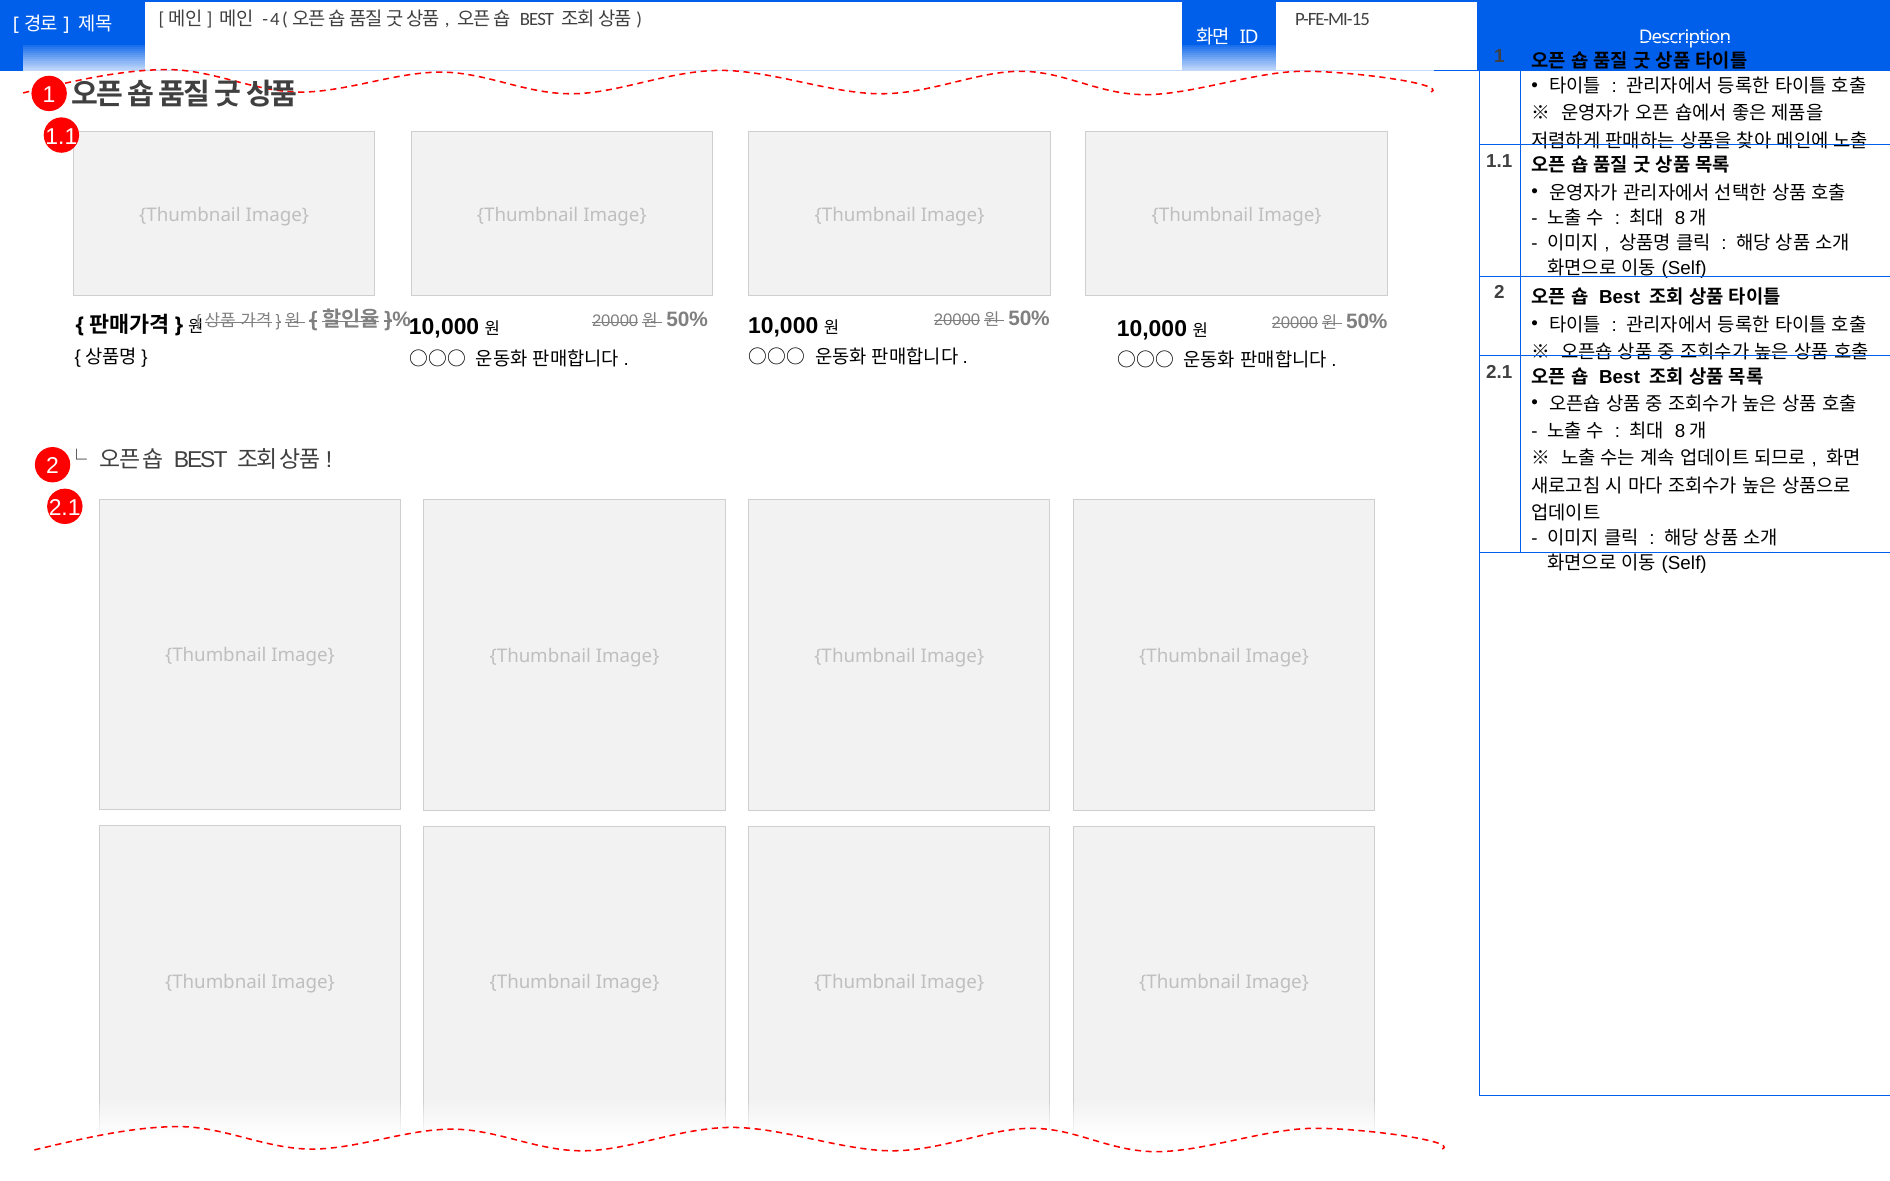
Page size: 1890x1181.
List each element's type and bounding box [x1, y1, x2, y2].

text_box [748, 130, 1062, 376]
table_cell [1480, 277, 1520, 355]
text_box [23, 45, 1434, 115]
table_header [1521, 41, 1890, 144]
text_box [1072, 825, 1376, 1102]
table_cell [1480, 356, 1520, 552]
text_box [423, 825, 726, 1102]
table_cell [1480, 145, 1520, 276]
text_box [33, 445, 439, 484]
text_box [46, 487, 84, 526]
table_cell [1521, 145, 1890, 276]
text_box [410, 130, 713, 297]
text_box [98, 824, 401, 1102]
text_box [748, 825, 1051, 1102]
text_box [748, 499, 1051, 811]
table_cell [1521, 356, 1890, 552]
text_box [1116, 299, 1403, 379]
table_cell [1521, 277, 1890, 355]
table_cell [1480, 553, 1890, 1095]
table_header [1480, 41, 1520, 144]
title [1275, 1, 1478, 39]
text_box [1072, 499, 1376, 811]
text_box [98, 498, 401, 811]
text_box [59, 298, 720, 377]
list [143, 0, 1180, 39]
text_box [1085, 130, 1388, 297]
text_box [34, 1103, 1445, 1172]
text_box [423, 499, 726, 811]
text_box [42, 116, 376, 297]
